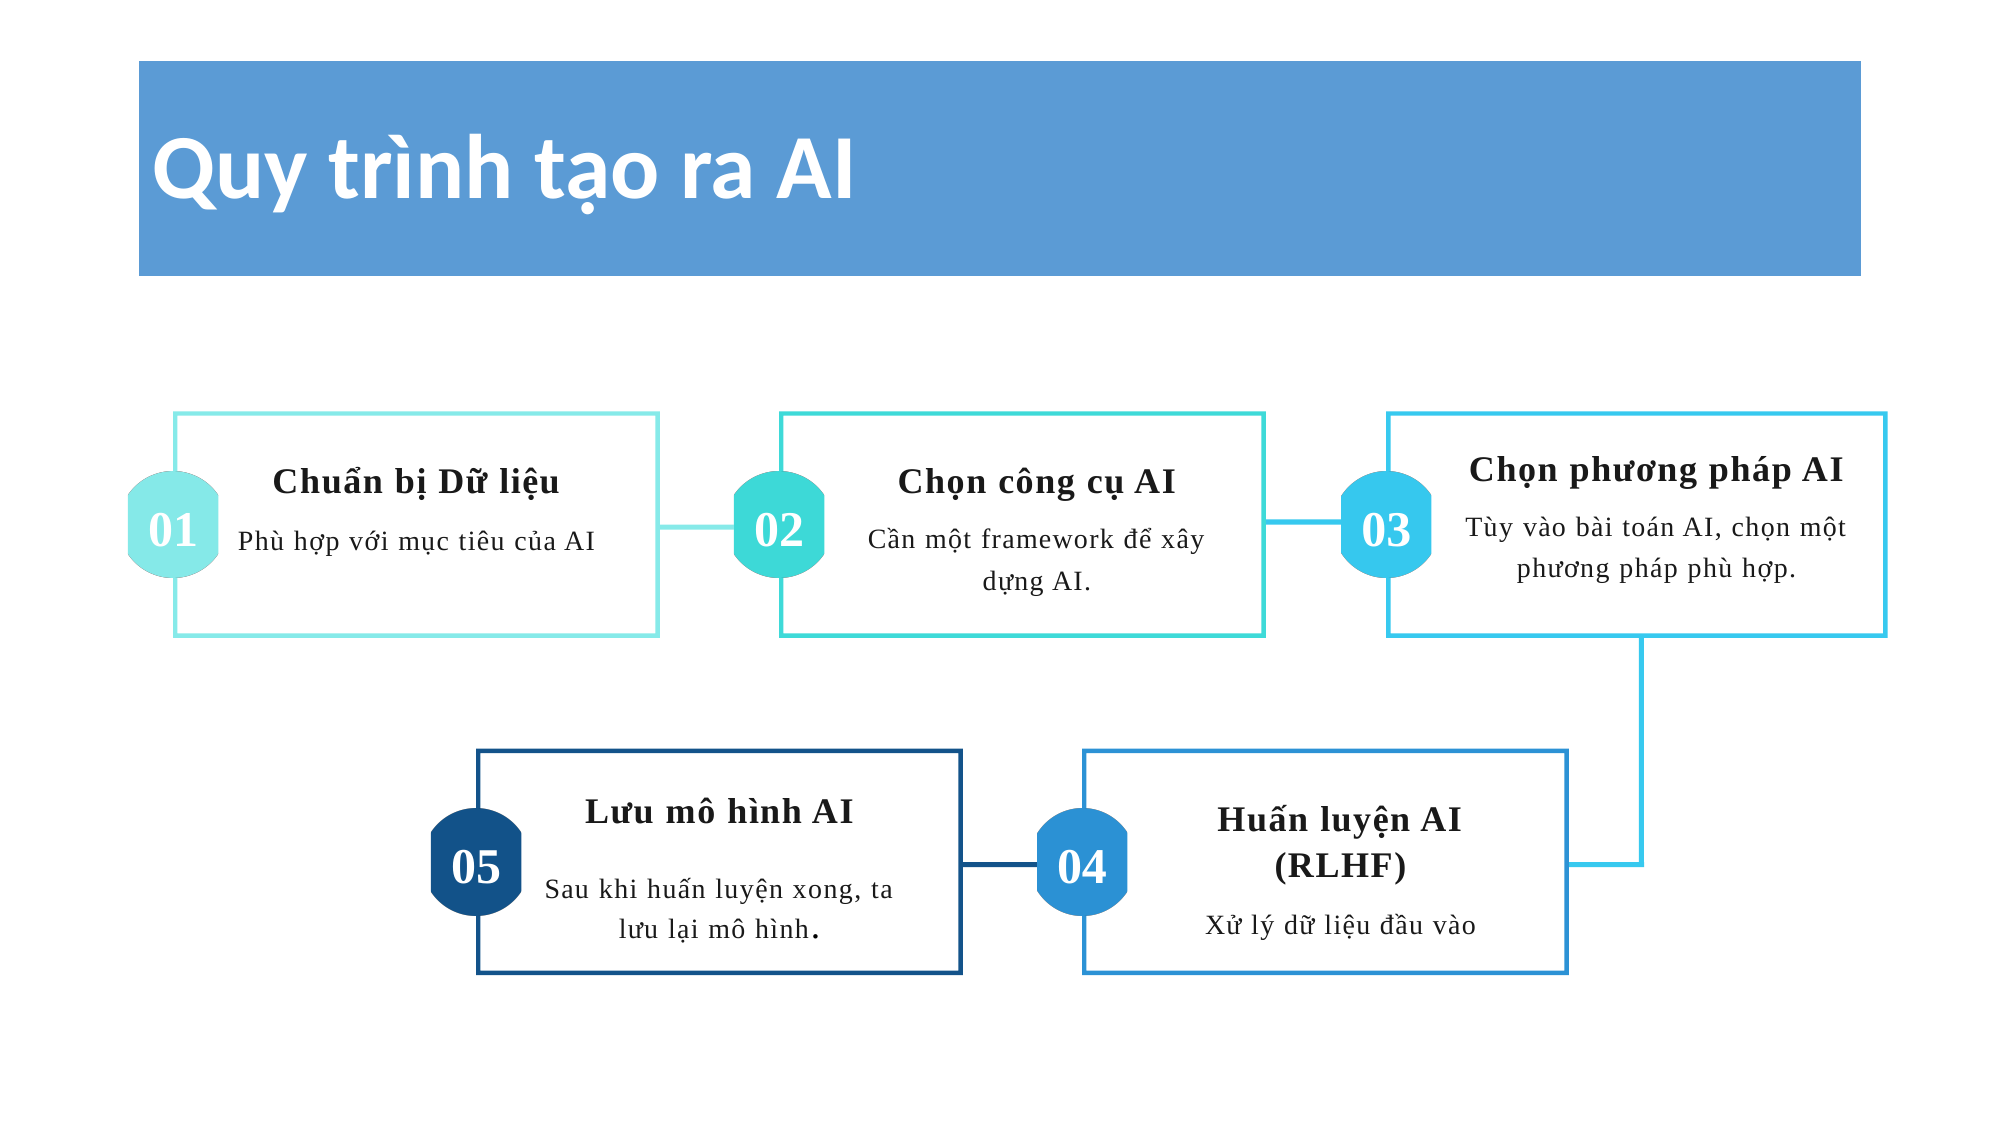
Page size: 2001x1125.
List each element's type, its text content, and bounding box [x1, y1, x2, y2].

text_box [527, 784, 912, 947]
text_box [224, 454, 609, 553]
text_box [430, 808, 522, 916]
title Quy trình tạo ra AI [136, 58, 1864, 279]
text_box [173, 411, 660, 638]
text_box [733, 471, 825, 578]
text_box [127, 471, 219, 578]
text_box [1340, 471, 1432, 578]
text_box [1638, 638, 1644, 862]
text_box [779, 411, 1266, 638]
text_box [1036, 808, 1128, 916]
text_box [1266, 519, 1340, 525]
text_box [1569, 862, 1645, 868]
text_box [844, 454, 1230, 593]
text_box [963, 862, 1036, 868]
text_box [476, 748, 963, 976]
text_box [1386, 411, 1888, 638]
text_box [660, 524, 733, 530]
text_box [1148, 791, 1534, 960]
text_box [1082, 748, 1569, 976]
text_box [1441, 442, 1873, 581]
